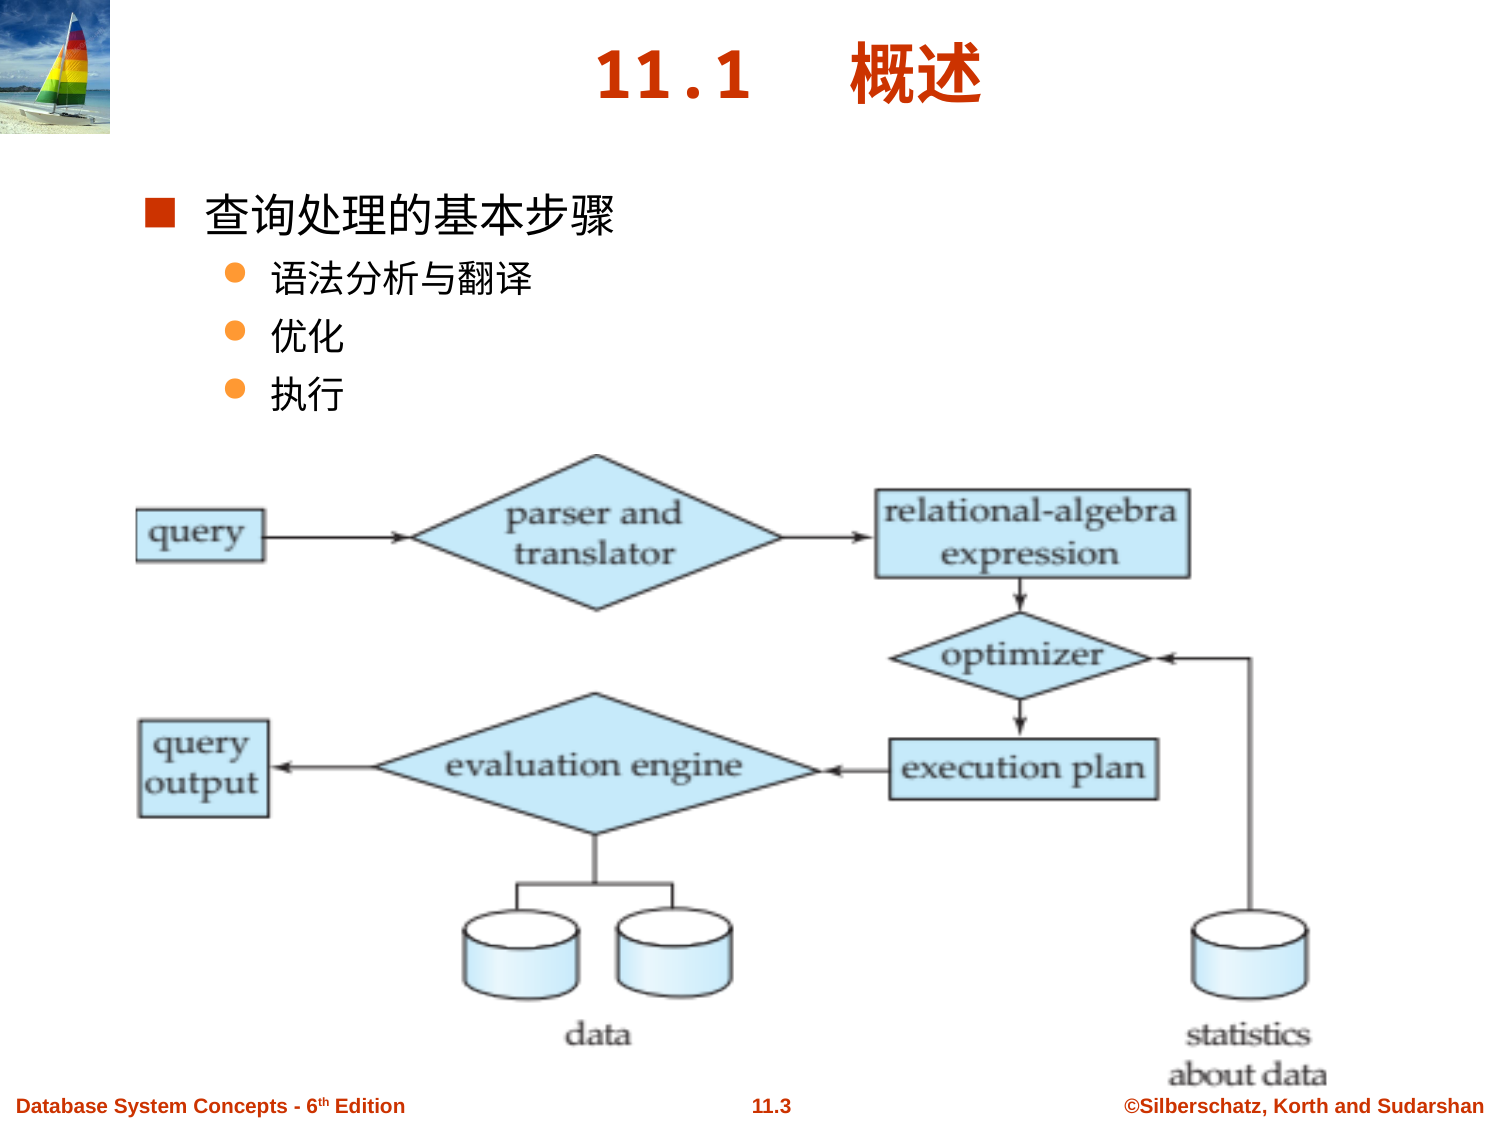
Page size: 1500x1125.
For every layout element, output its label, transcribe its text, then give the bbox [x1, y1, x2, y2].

picture [135, 454, 1327, 1091]
picture [0, 0, 110, 134]
title 11.1 概述 [125, 18, 1452, 120]
list 查询处理的基本步骤 语法分析与翻译 优化 执行 [133, 179, 1211, 425]
